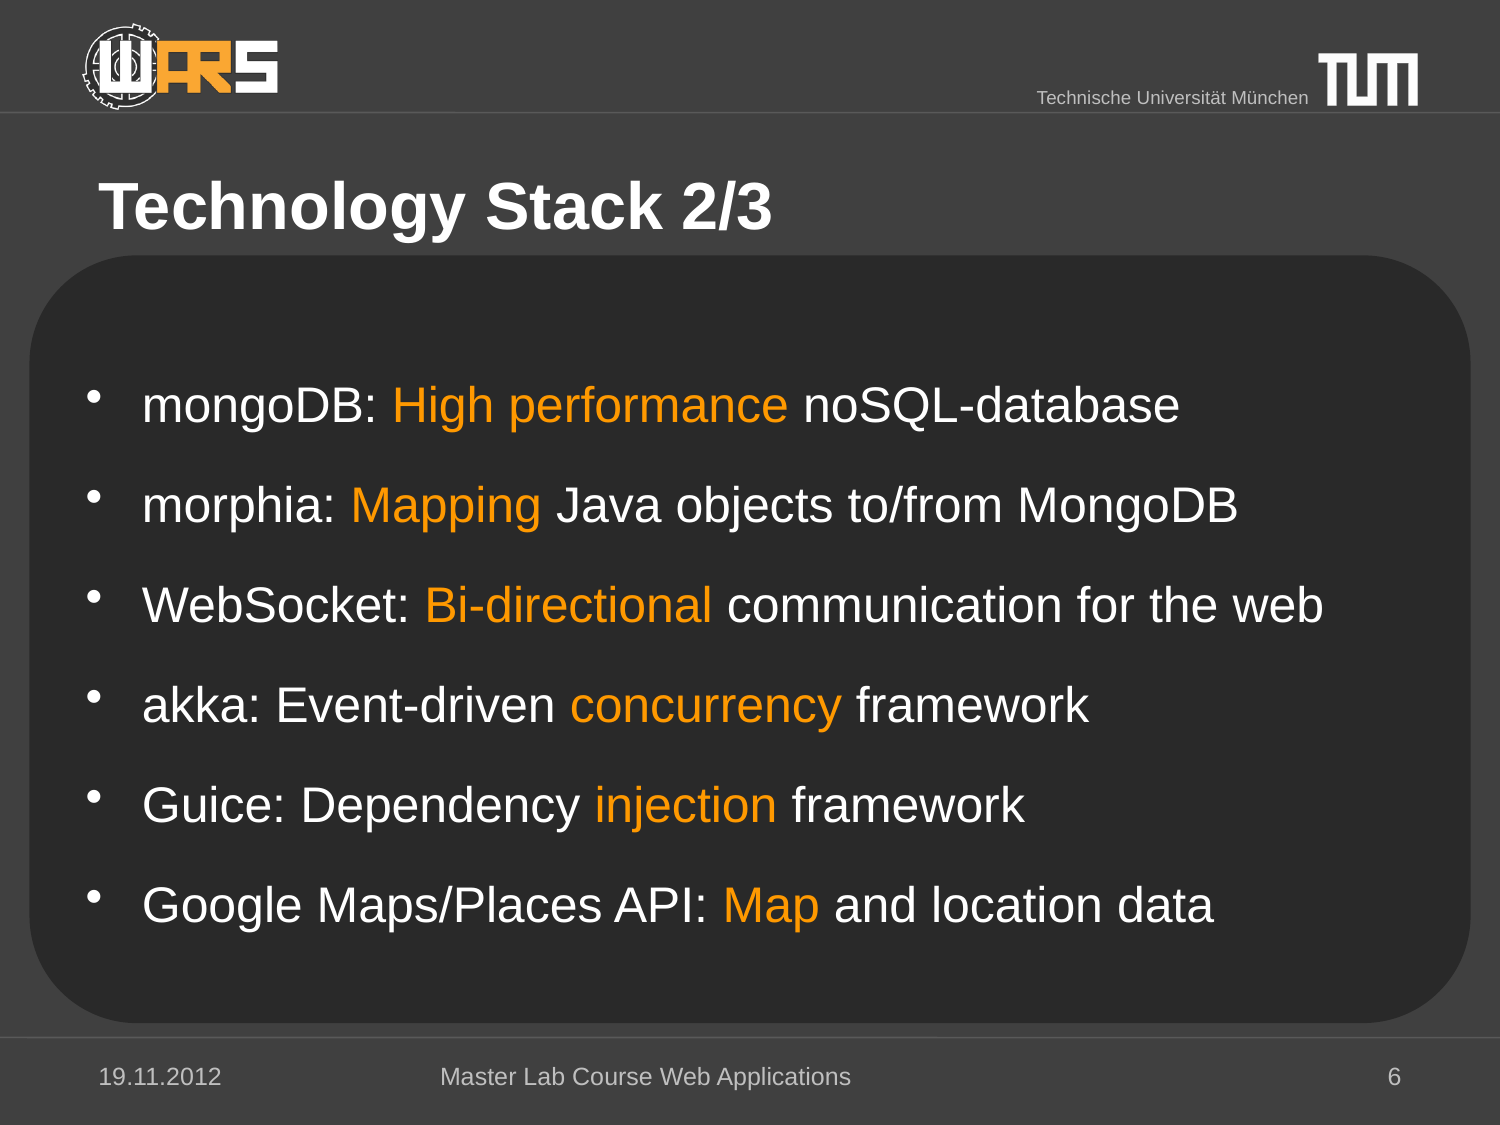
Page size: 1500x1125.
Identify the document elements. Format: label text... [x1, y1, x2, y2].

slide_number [83, 1049, 397, 1101]
text_box mongoDB: High performance noSQL-database morphia: Mapping Java objects to/from MongoDB WebSocket: Bi-directional communication for the web akka: Event-driven concurrency framework Guice: Dependency injection framework Google Maps/Places API: Map and location data [70, 335, 1435, 944]
text_box [29, 255, 1471, 1024]
slide_number 6 [1103, 1049, 1417, 1101]
title Technology Stack 2/3 [83, 149, 1417, 250]
picture [82, 23, 278, 110]
footer Master Lab Course Web Applications [424, 1049, 1076, 1101]
